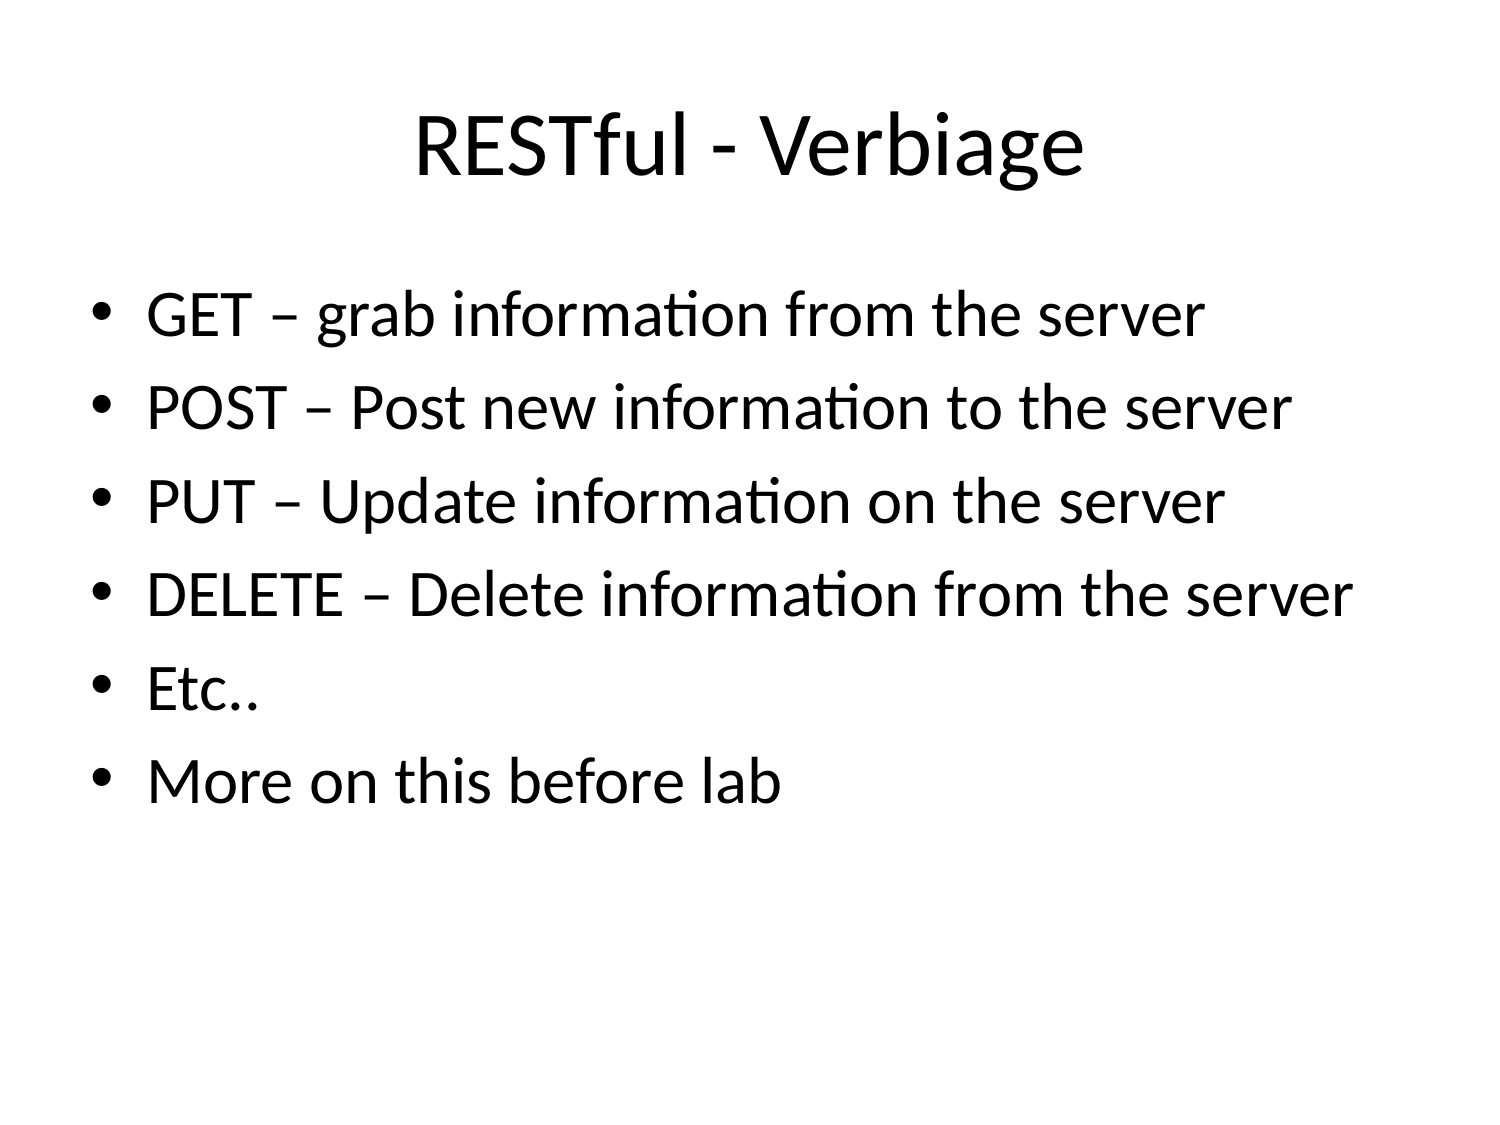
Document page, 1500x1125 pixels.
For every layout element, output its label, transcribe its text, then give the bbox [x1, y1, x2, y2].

list GET – grab information from the server POST – Post new information to the server PUT – Update information on the server DELETE – Delete information from the server Etc.. More on this before lab [75, 262, 1425, 1005]
title RESTful - Verbiage [75, 45, 1425, 233]
